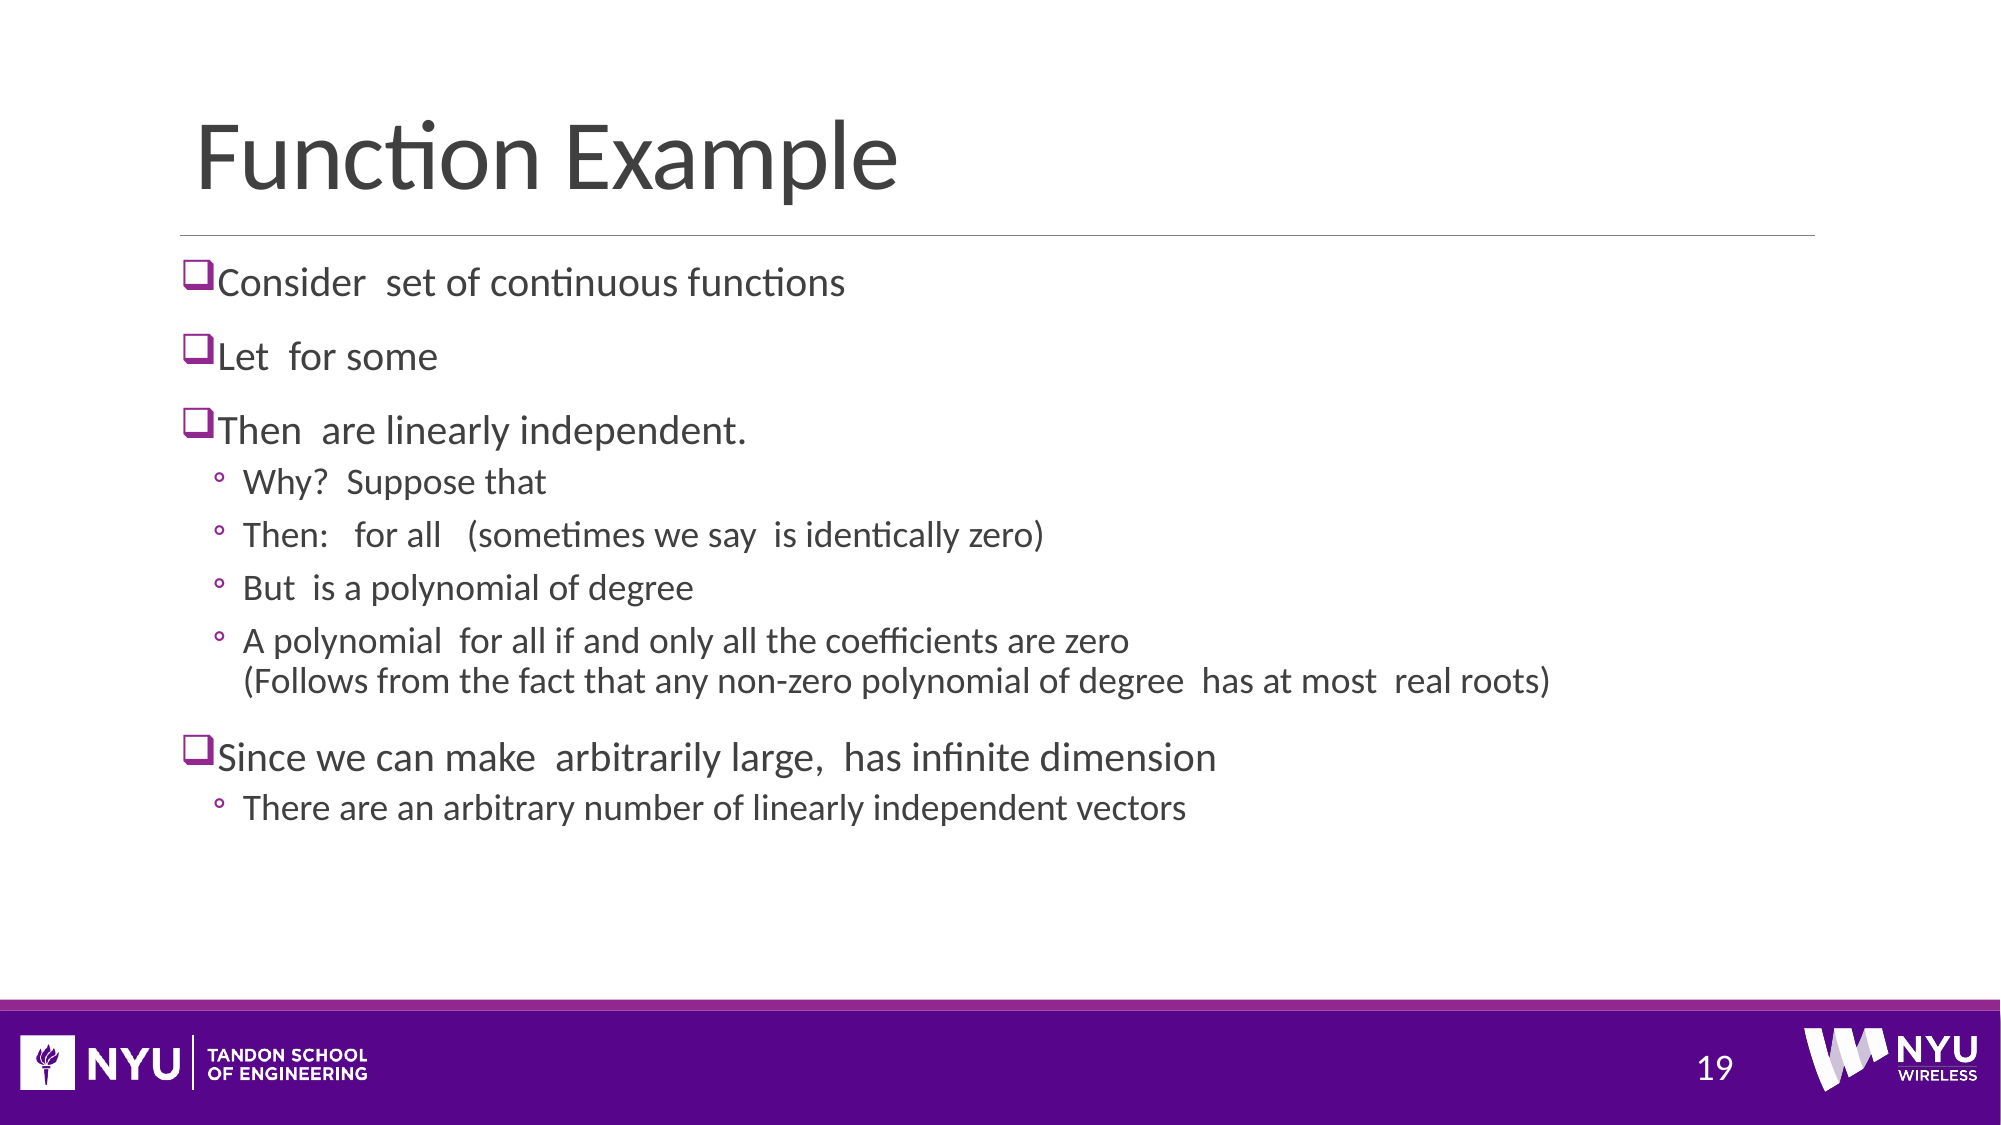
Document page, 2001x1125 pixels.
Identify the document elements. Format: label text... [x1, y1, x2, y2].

slide_number 19 [1533, 1035, 1749, 1096]
title Function Example [180, 47, 1830, 218]
